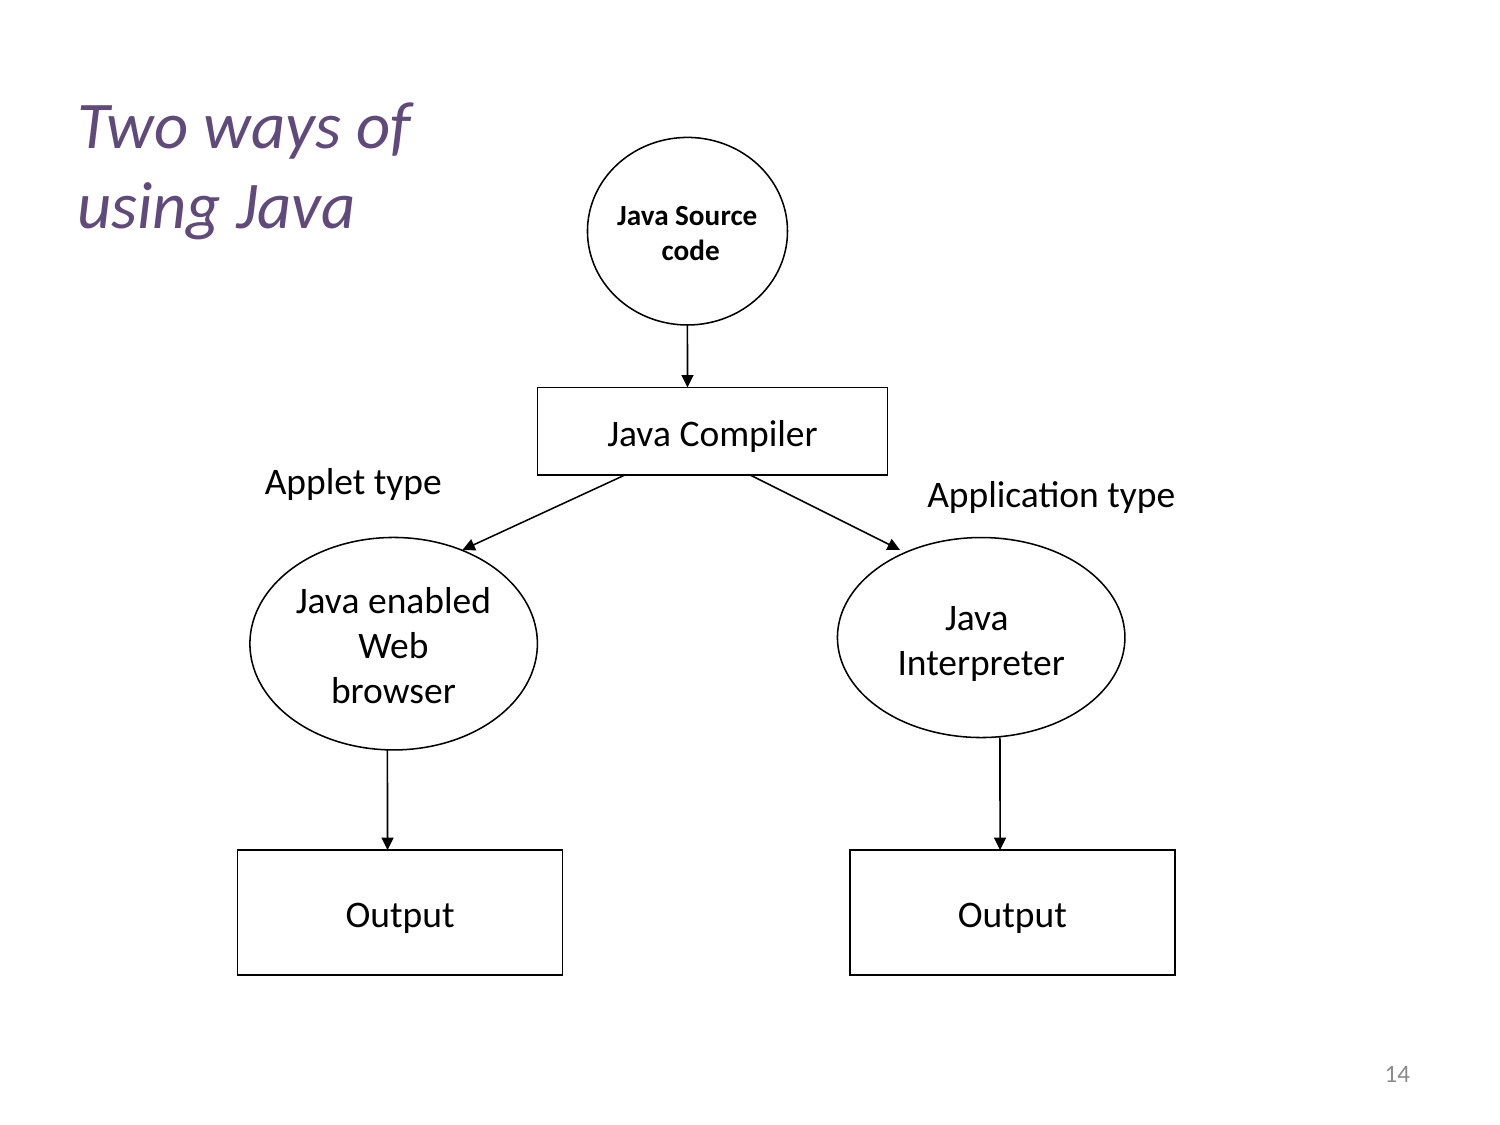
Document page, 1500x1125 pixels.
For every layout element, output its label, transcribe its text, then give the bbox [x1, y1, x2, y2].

text_box [749, 474, 901, 550]
slide_number 14 [1074, 1042, 1425, 1103]
text_box Java Source code [587, 137, 788, 325]
text_box [993, 737, 1007, 850]
text_box [681, 324, 694, 388]
text_box Java enabled Web browser [249, 537, 538, 750]
text_box Output [849, 849, 1175, 975]
text_box Java Compiler [537, 387, 888, 475]
text_box [462, 474, 626, 551]
text_box Application type [912, 462, 1238, 523]
text_box Java Interpreter [837, 537, 1125, 738]
text_box Applet type [249, 449, 500, 510]
text_box [381, 749, 394, 850]
text_box Two ways of using Java [62, 74, 550, 250]
text_box Output [237, 849, 563, 975]
